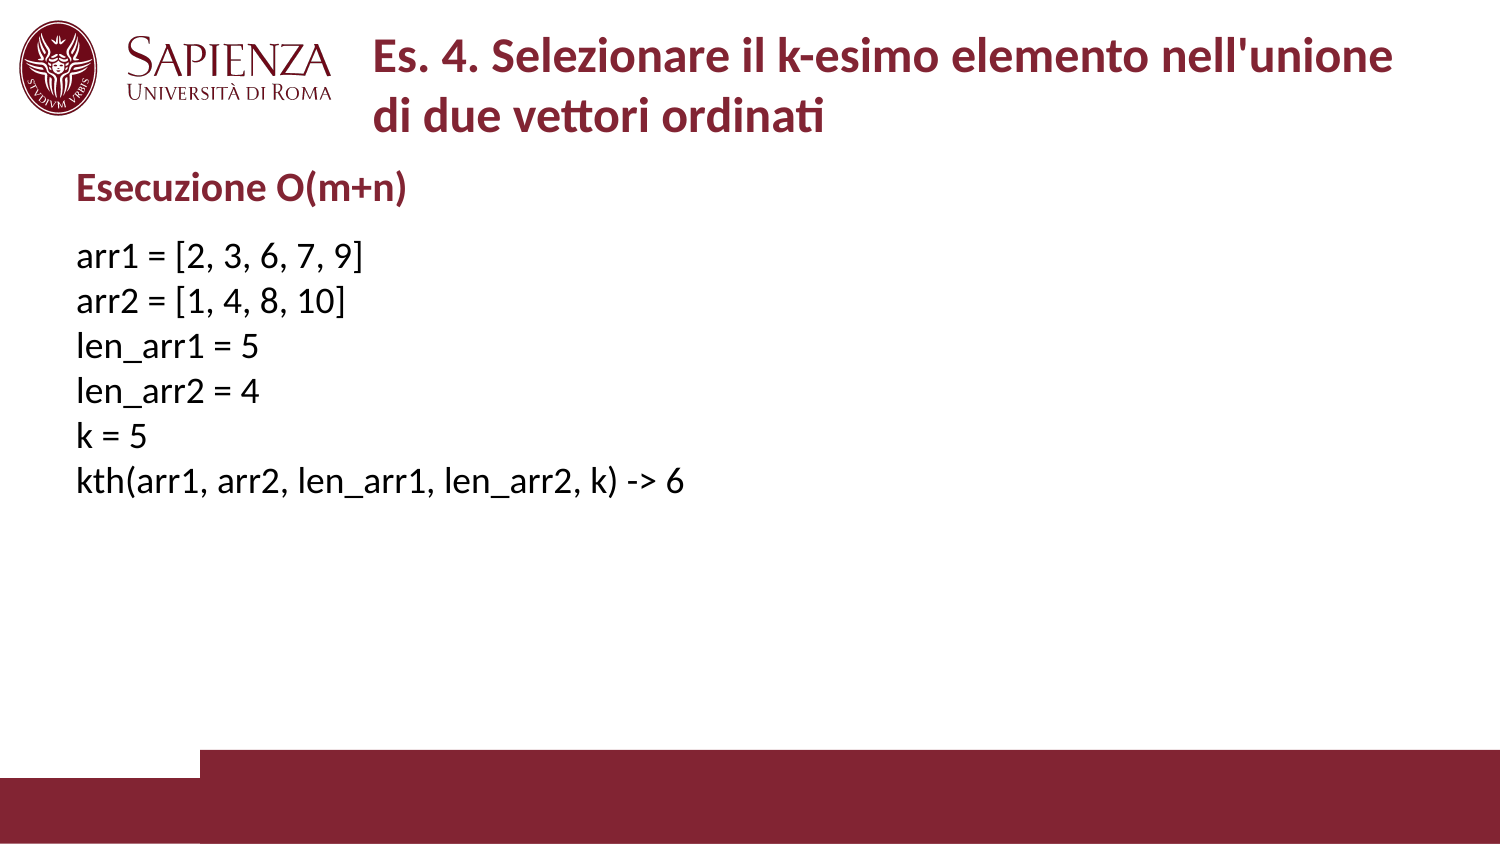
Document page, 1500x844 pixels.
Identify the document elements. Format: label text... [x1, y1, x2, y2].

list arr1 = [2, 3, 6, 7, 9] arr2 = [1, 4, 8, 10] len_arr1 = 5 len_arr2 = 4 k = 5 kth(arr1, arr2, len_arr1, len_arr2, k) -> 6 [61, 224, 1434, 741]
title Esecuzione O(m+n) [61, 152, 1434, 224]
picture [17, 14, 333, 117]
title Es. 4. Selezionare il k-esimo elemento nell'unione di due vettori ordinati [357, 15, 1434, 152]
